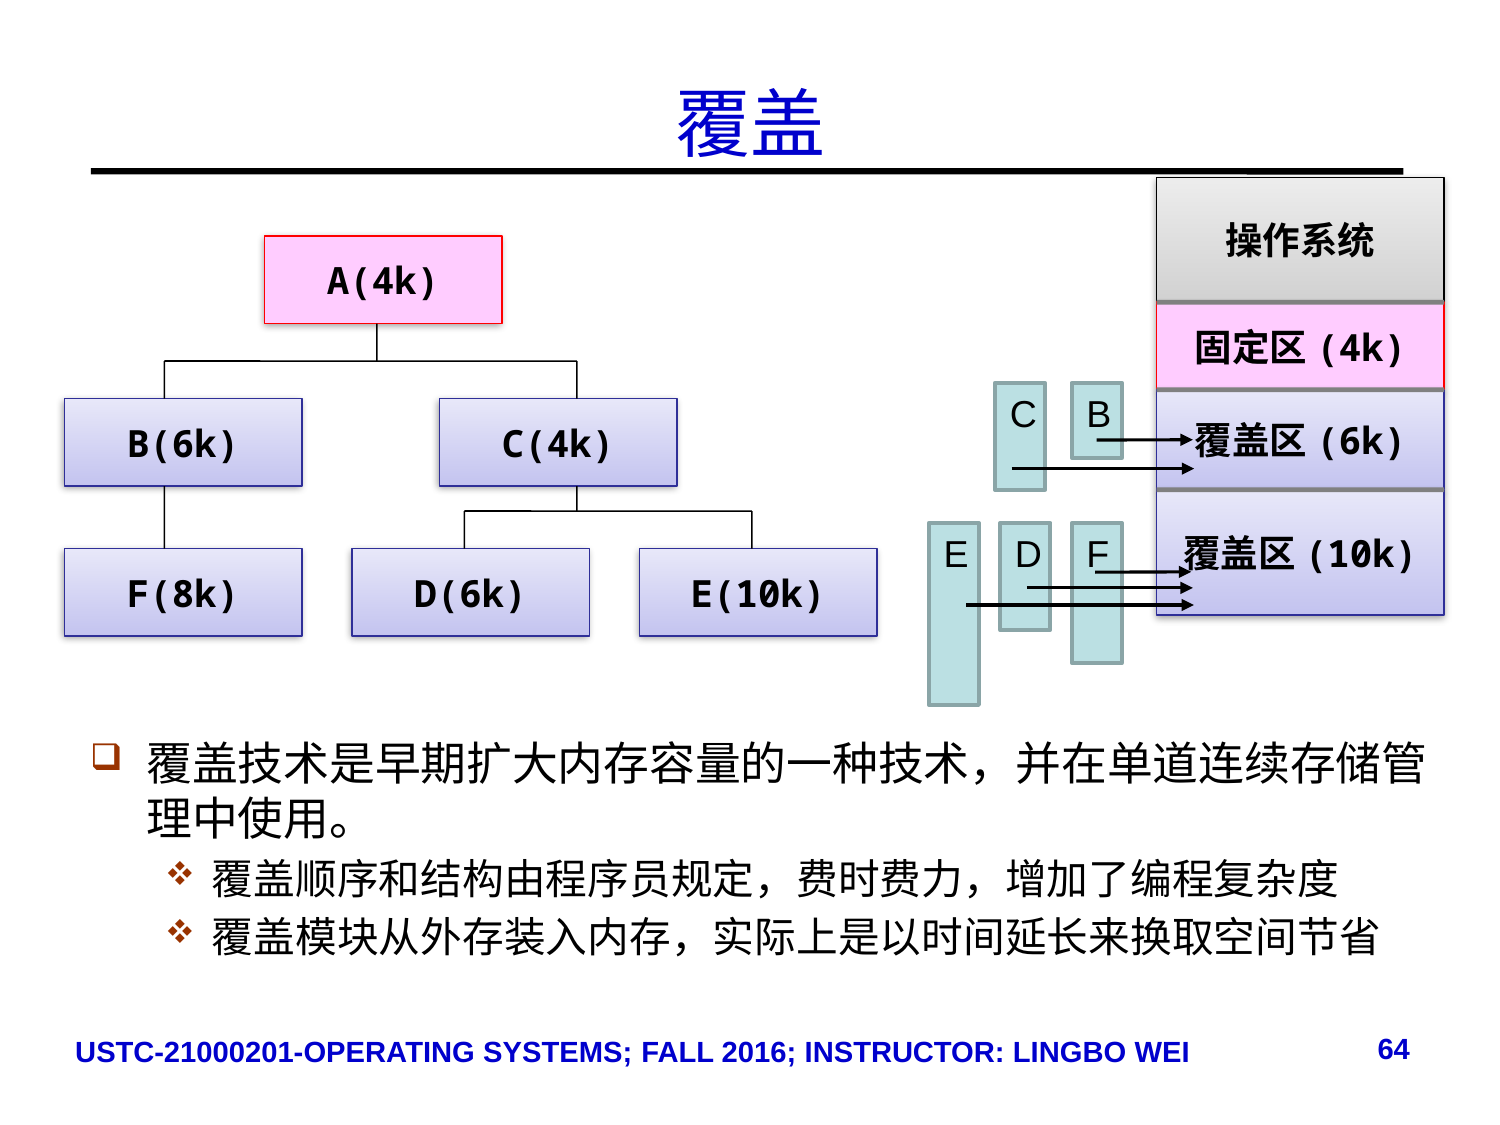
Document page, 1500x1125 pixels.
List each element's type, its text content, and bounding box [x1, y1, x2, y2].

title 覆盖 [74, 27, 1426, 216]
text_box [928, 177, 1445, 706]
footer USTC-21000201-OPERATING SYSTEMS; FALL 2016; INSTRUCTOR: LINGBO WEI [59, 1025, 1243, 1105]
list 覆盖技术是早期扩大内存容量的一种技术，并在单道连续存储管理中使用。 覆盖顺序和结构由程序员规定，费时费力，增加了编程复杂度 覆盖模块从外存装入内存，实际上是以时间延长来换取空间节省 [74, 726, 1445, 1000]
slide_number 64 [1273, 1022, 1426, 1102]
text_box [64, 235, 877, 637]
